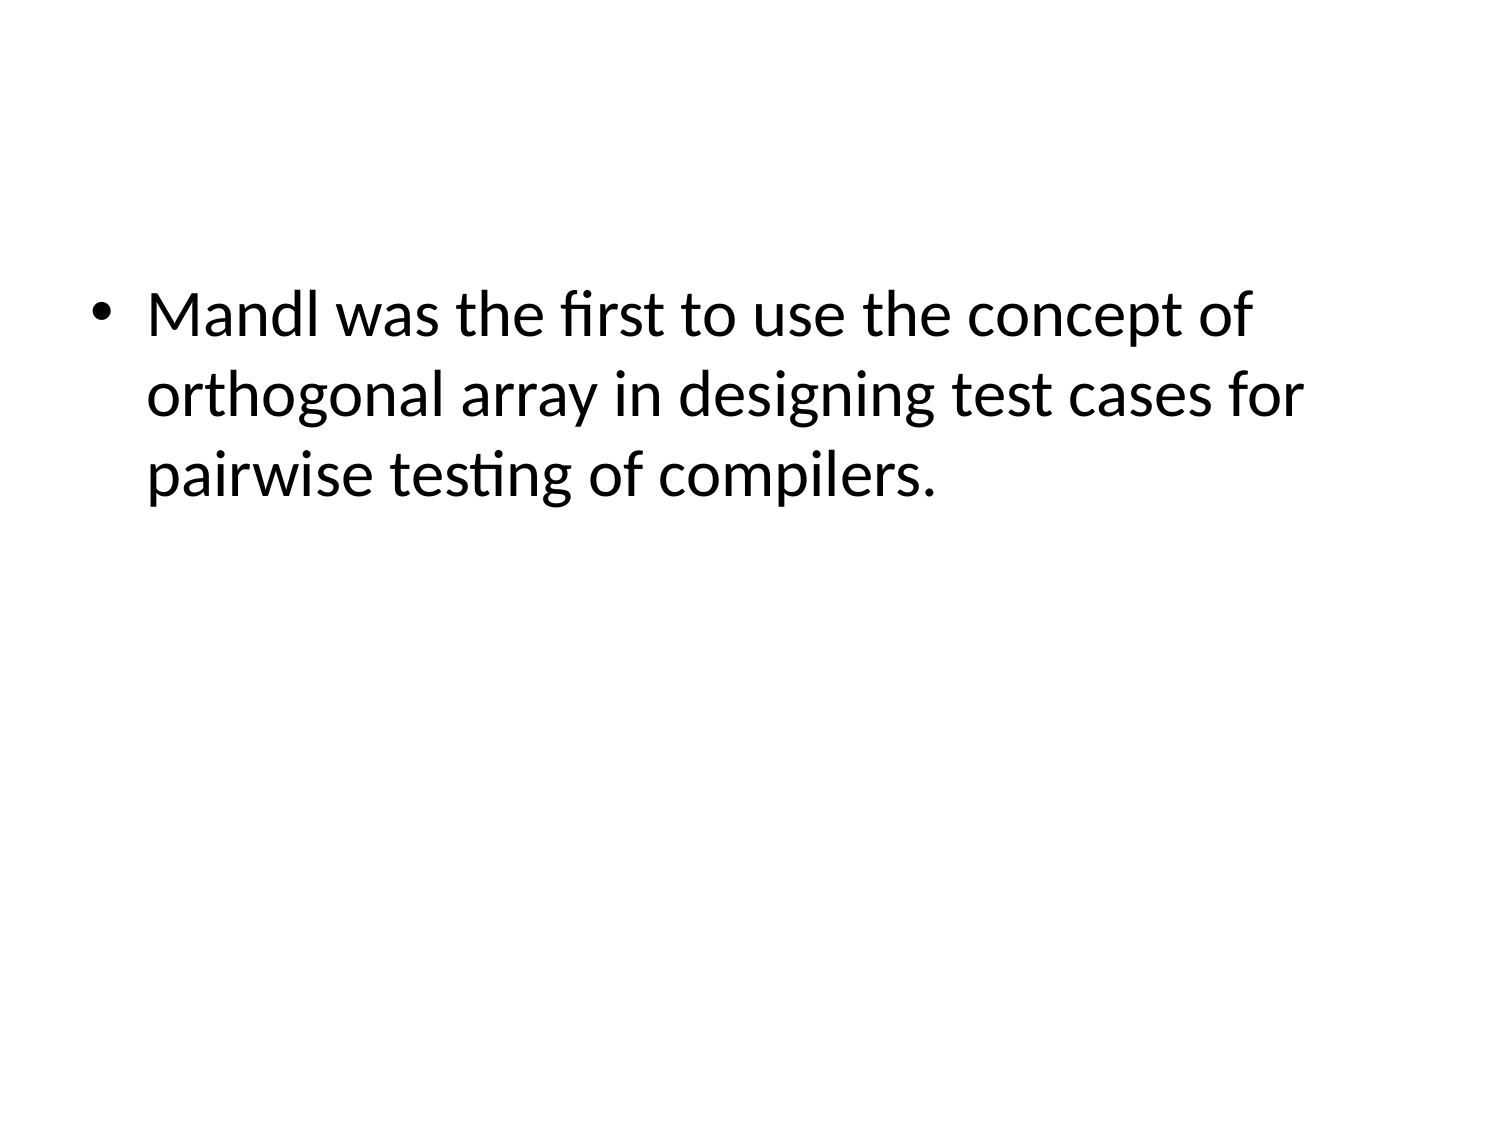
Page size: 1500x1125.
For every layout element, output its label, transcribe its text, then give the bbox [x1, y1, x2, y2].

list Mandl was the first to use the concept of orthogonal array in designing test cases for pairwise testing of compilers. [75, 262, 1425, 1005]
